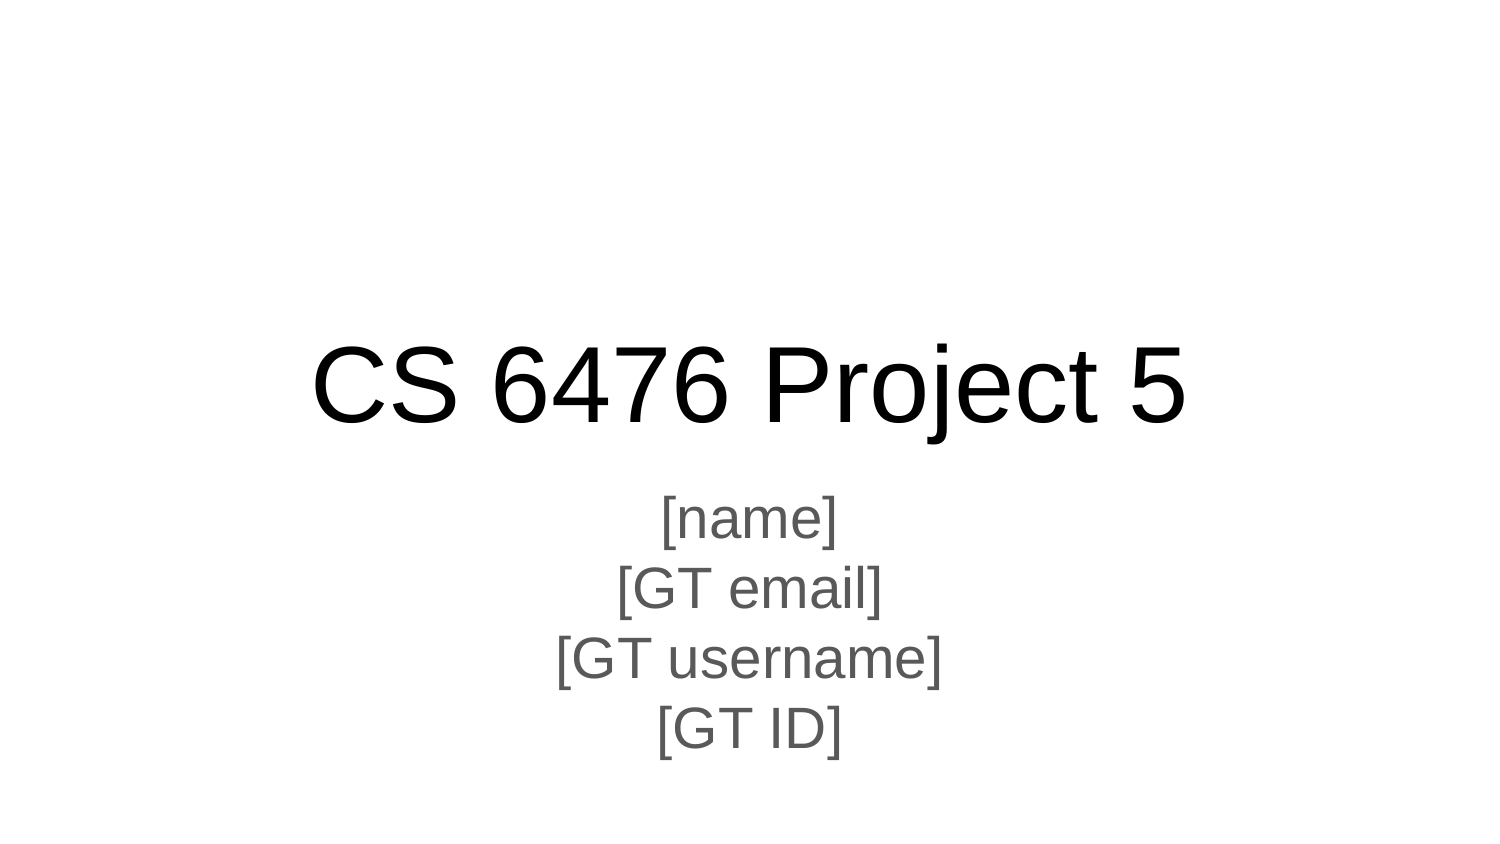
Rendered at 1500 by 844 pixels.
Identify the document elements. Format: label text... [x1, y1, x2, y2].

title CS 6476 Project 5 [51, 122, 1449, 459]
subtitle [name] [GT email] [GT username] [GT ID] [51, 464, 1449, 595]
